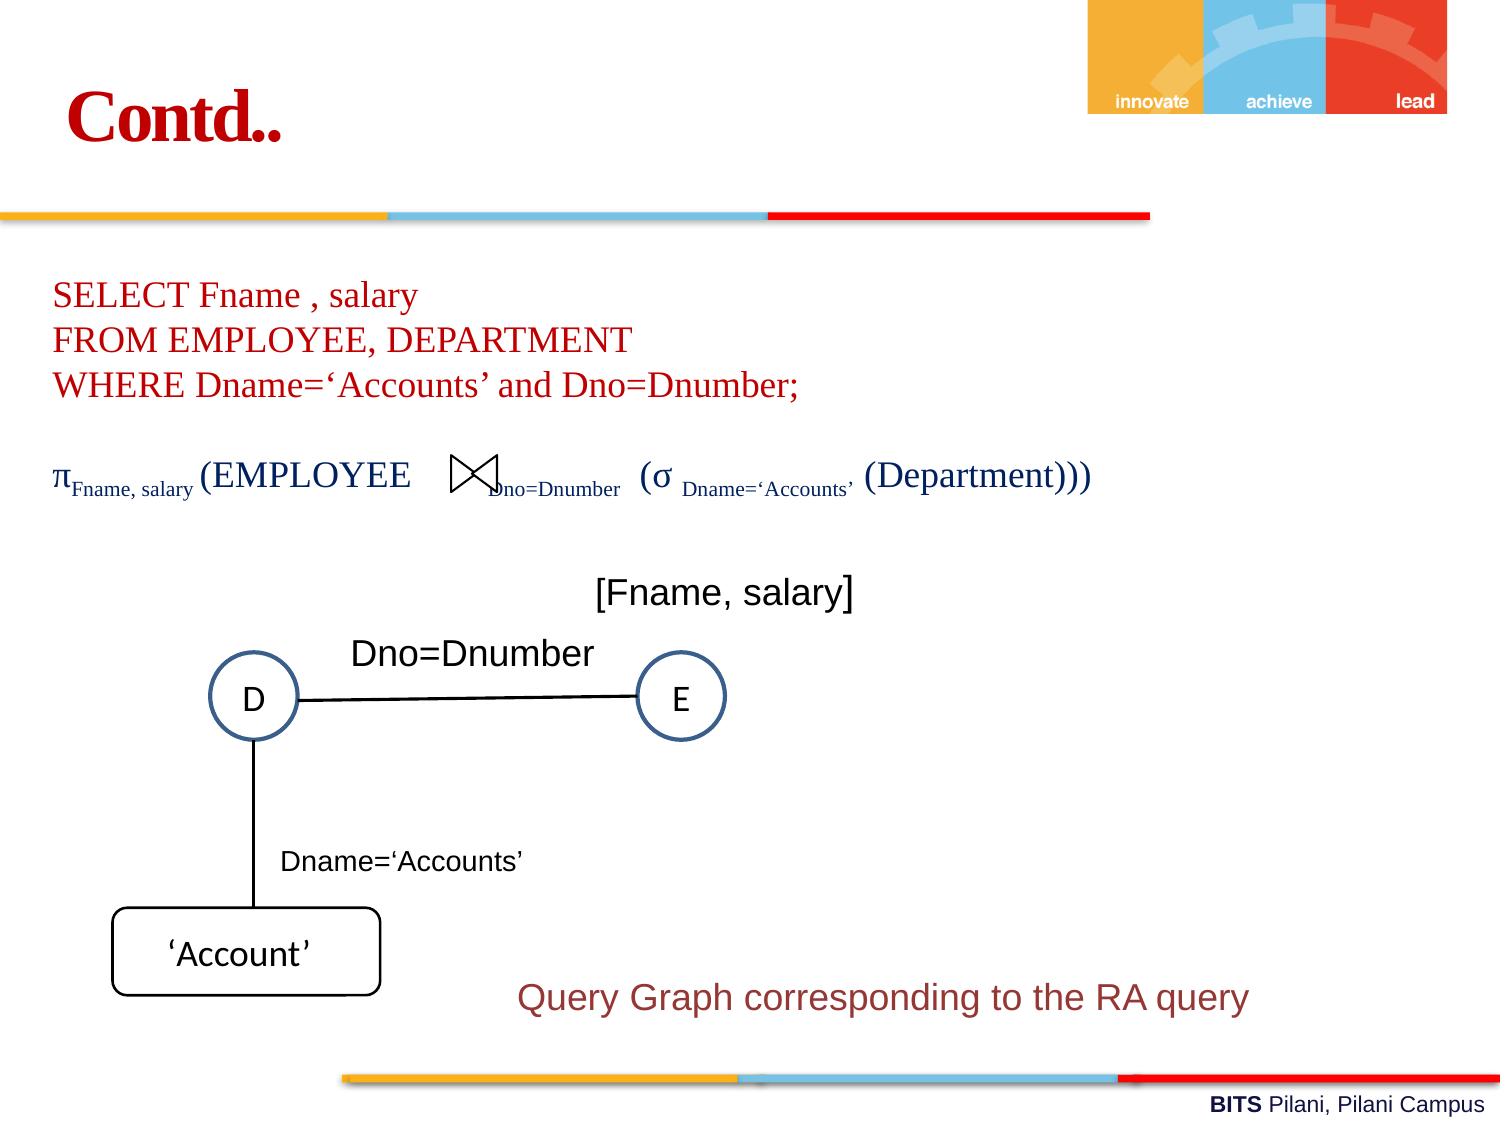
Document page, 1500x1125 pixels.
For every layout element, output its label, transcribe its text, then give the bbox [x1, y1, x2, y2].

text_box Dname=‘Accounts’ [265, 802, 539, 886]
text_box Dno=Dnumber [325, 622, 610, 682]
text_box D [208, 650, 300, 742]
text_box [Fname, salary] [580, 556, 870, 622]
picture [1087, 0, 1448, 114]
text_box E [635, 650, 728, 742]
text_box SELECT Fname , salary FROM EMPLOYEE, DEPARTMENT WHERE Dname=‘Accounts’ and Dno=Dnumber; πFname, salary (EMPLOYEE Dno=Dnumber (σ Dname=‘Accounts’ (Department))) [37, 262, 1463, 509]
text_box Query Graph corresponding to the RA query [502, 965, 1318, 1025]
list Contd.. [50, 24, 1088, 213]
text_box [297, 695, 638, 701]
text_box ‘Account’s [110, 905, 383, 998]
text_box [449, 449, 501, 498]
